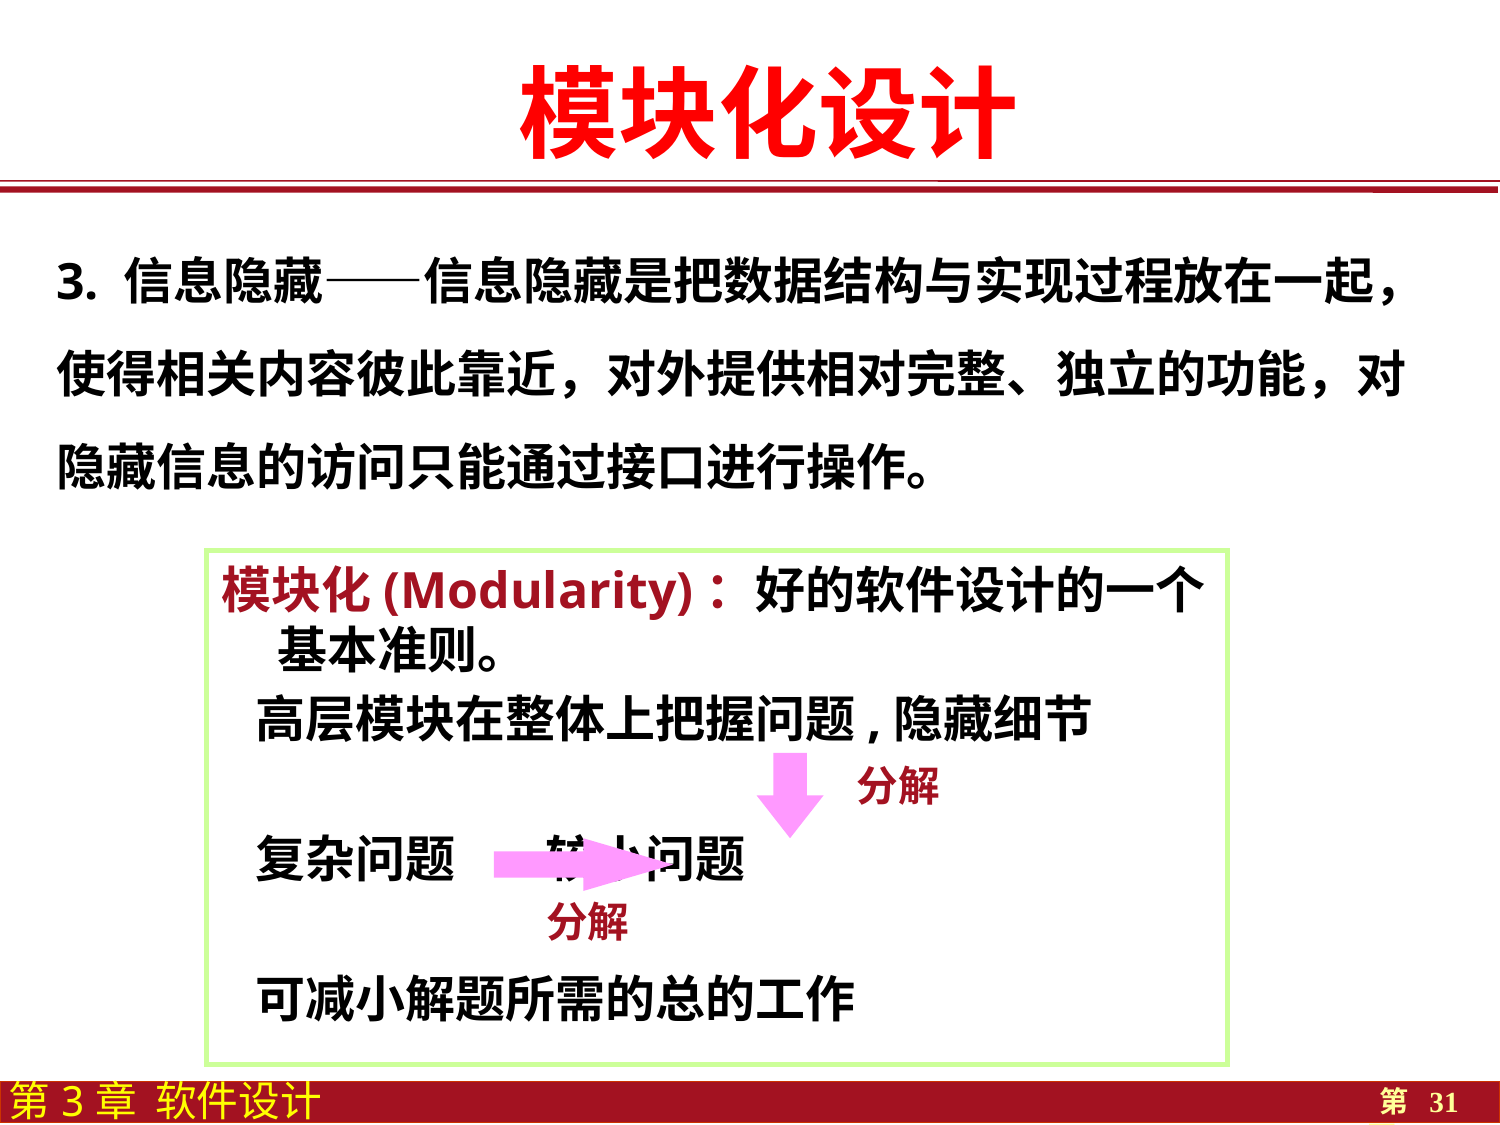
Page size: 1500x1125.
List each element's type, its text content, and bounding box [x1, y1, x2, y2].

title 3. 信息隐藏——信息隐藏是把数据结构与实现过程放在一起，使得相关内容彼此靠近，对外提供相对完整、独立的功能，对隐藏信息的访问只能通过接口进行操作。 [41, 219, 1471, 492]
text_box 分解 [531, 888, 645, 953]
text_box 分解 [841, 752, 969, 818]
text_box [493, 838, 674, 891]
text_box 模块化(Modularity)：好的软件设计的一个基本准则。 高层模块在整体上把握问题,隐藏细节 复杂问题 较小问题 可减小解题所需的总的工作 [206, 550, 1228, 1065]
text_box [756, 752, 824, 839]
text_box 模块化设计 [349, 87, 1188, 154]
